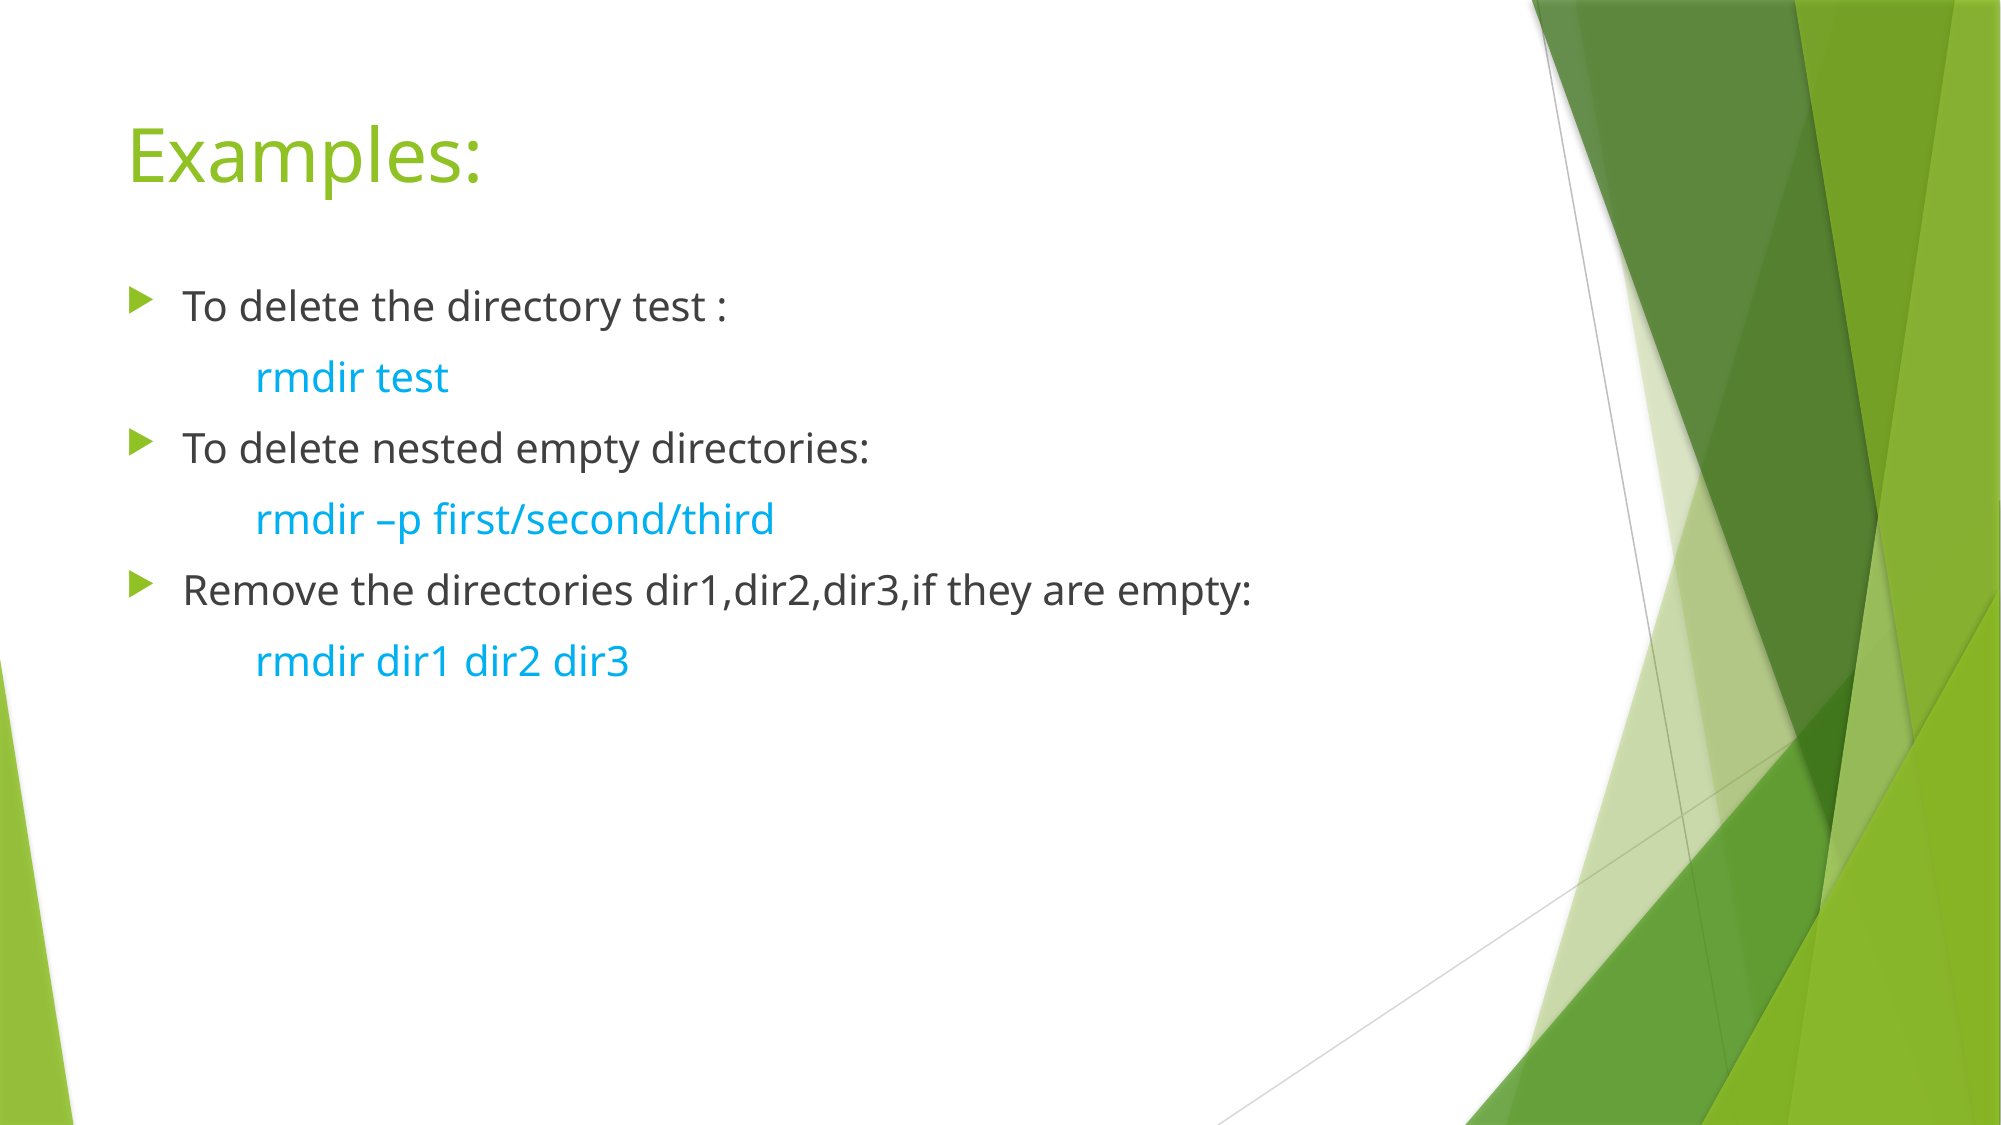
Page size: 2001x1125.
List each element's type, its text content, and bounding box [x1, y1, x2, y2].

title Examples: [111, 99, 1522, 272]
list To delete the directory test : rmdir test To delete nested empty directories: rmdir –p first/second/third Remove the directories dir1,dir2,dir3,if they are empty: rmdir dir1 dir2 dir3 [111, 272, 1522, 747]
